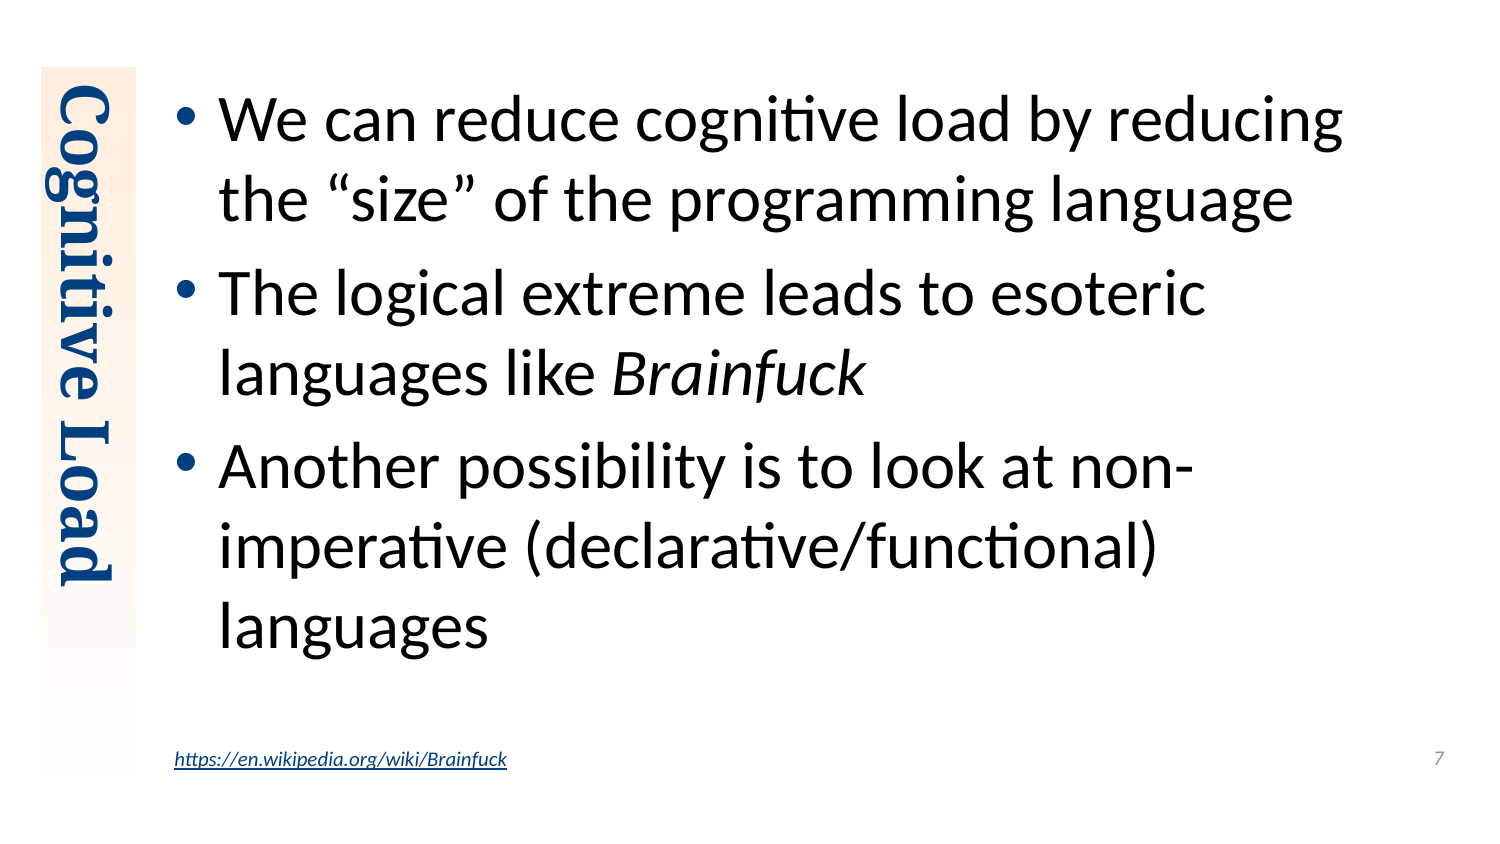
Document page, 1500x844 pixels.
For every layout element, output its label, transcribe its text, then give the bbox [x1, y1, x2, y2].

title Cognitive Load [41, 67, 136, 777]
list We can reduce cognitive load by reducing the “size” of the programming language The logical extreme leads to esoteric languages like Brainfuck Another possibility is to look at non-imperative (declarative/functional) languages [159, 67, 1459, 718]
slide_number 7 [1341, 740, 1459, 774]
list https://en.wikipedia.org/wiki/Brainfuck [159, 740, 1341, 777]
